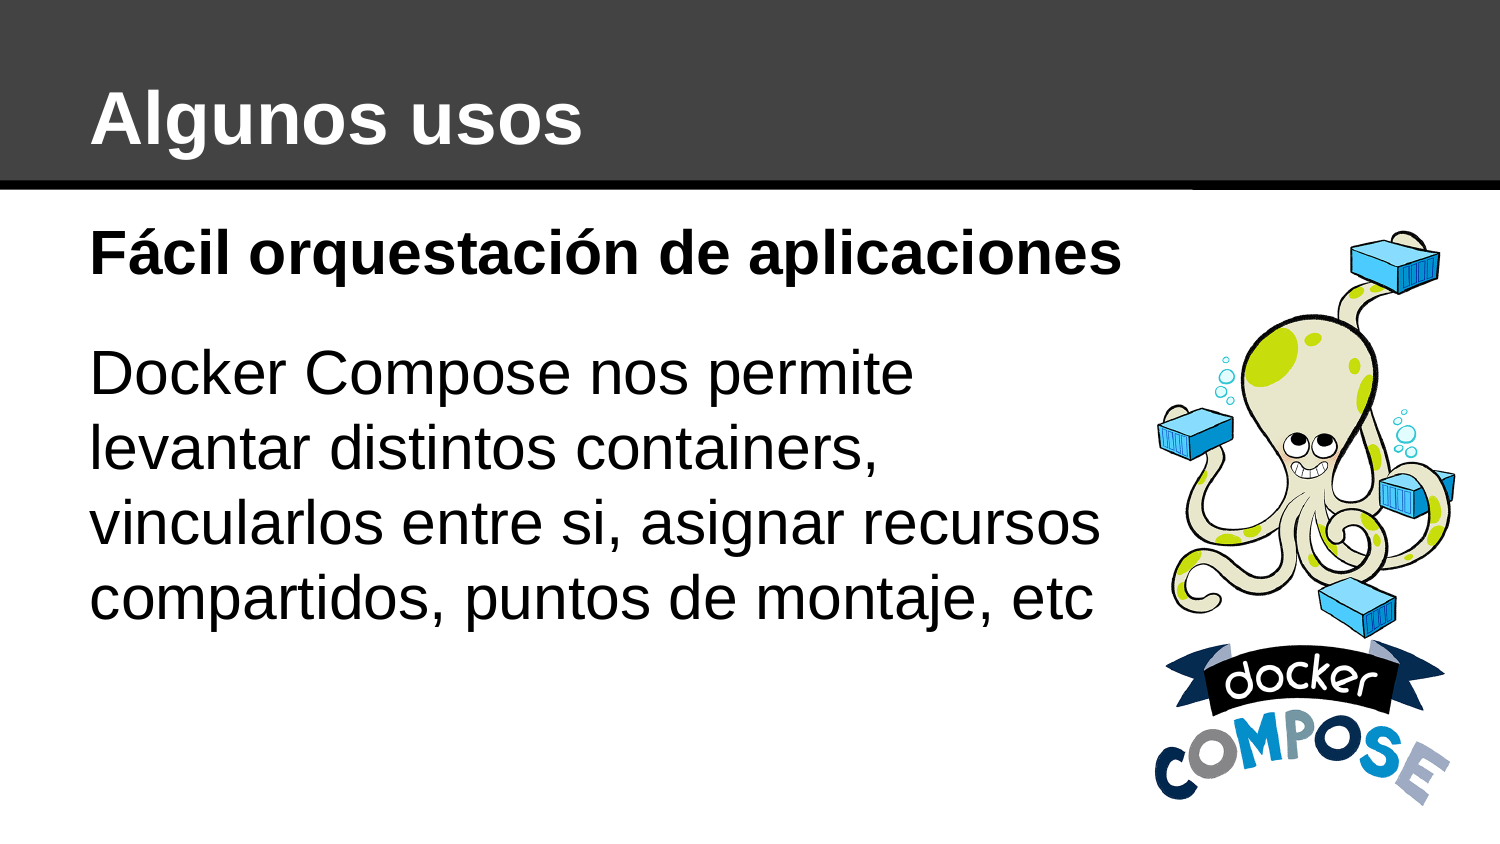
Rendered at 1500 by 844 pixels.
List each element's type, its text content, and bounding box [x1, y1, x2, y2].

picture [1133, 209, 1488, 832]
text_box Fácil orquestación de aplicaciones Docker Compose nos permite levantar distintos containers, vincularlos entre si, asignar recursos compartidos, puntos de montaje, etc [74, 196, 1158, 808]
text_box Algunos usos [74, 33, 1425, 175]
